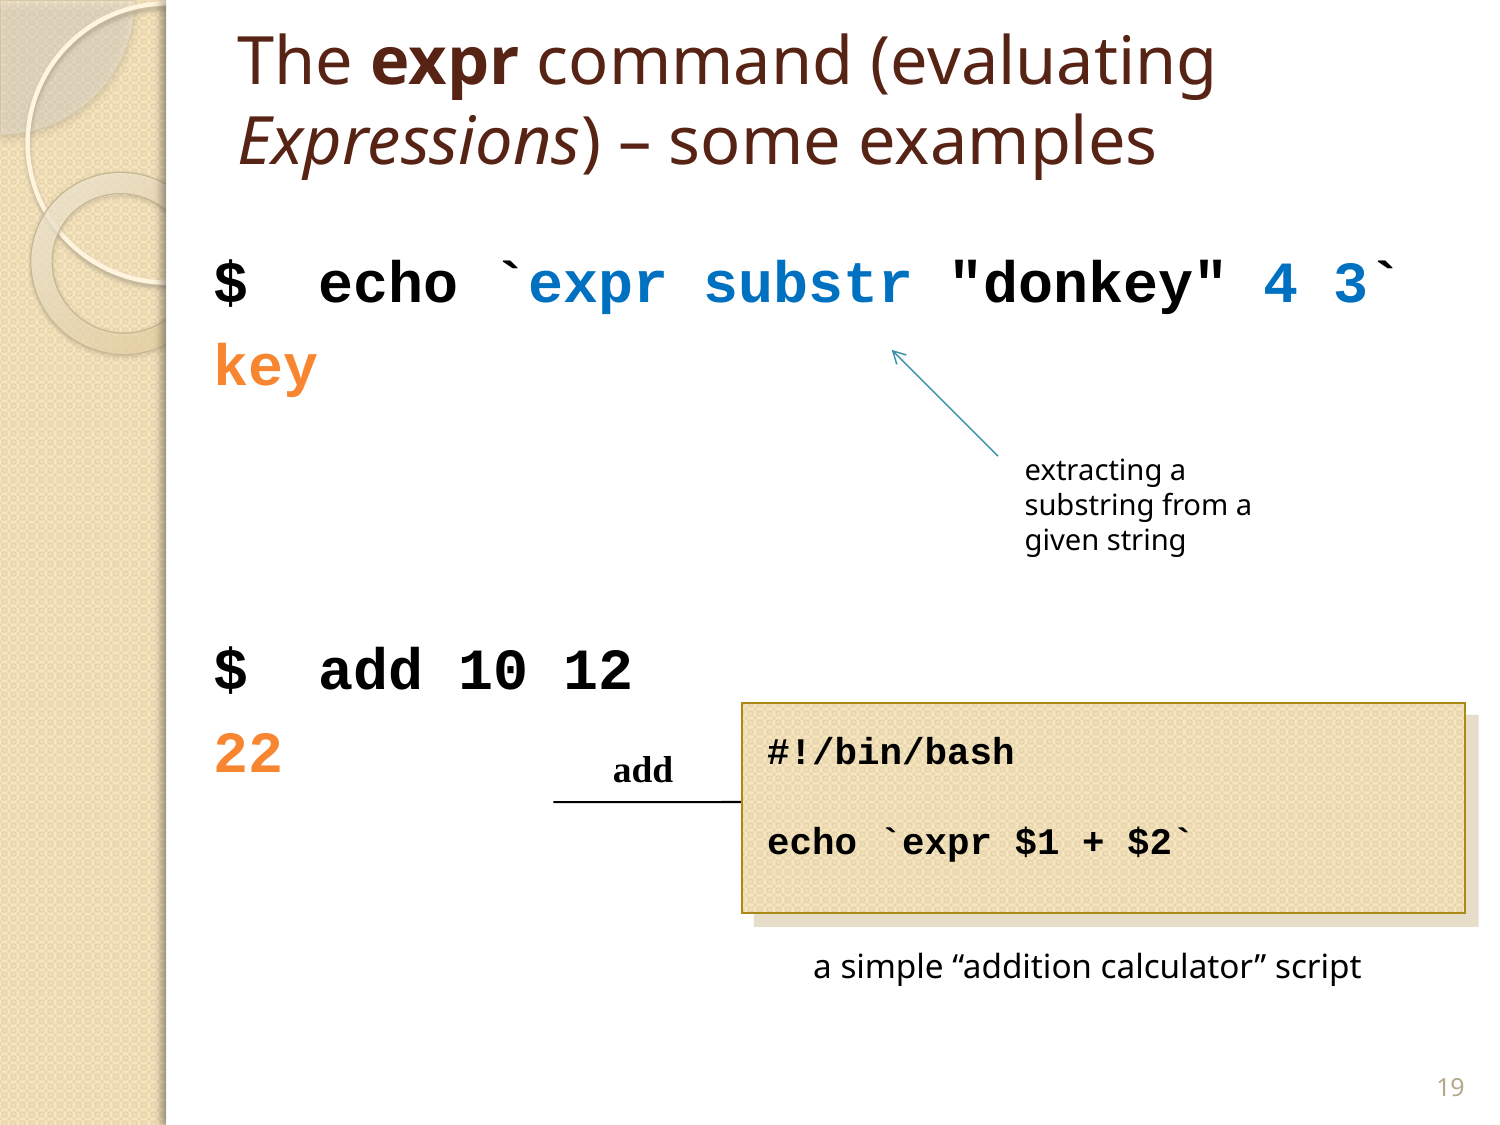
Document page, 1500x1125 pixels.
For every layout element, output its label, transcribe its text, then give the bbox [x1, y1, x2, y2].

title The expr command (evaluating Expressions) – some examples [222, 82, 1453, 186]
text_box extracting a substring from a given string [1009, 444, 1317, 564]
text_box a simple “addition calculator” script [798, 937, 1378, 993]
text_box [741, 703, 1465, 914]
slide_number 19 [1413, 1034, 1488, 1113]
list $ echo `expr substr "donkey" 4 3` key $ add 10 12 22 [199, 237, 1500, 1025]
text_box #!/bin/bash echo `expr $1 + $2` [752, 719, 1210, 870]
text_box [891, 349, 999, 457]
text_box add [597, 738, 689, 798]
